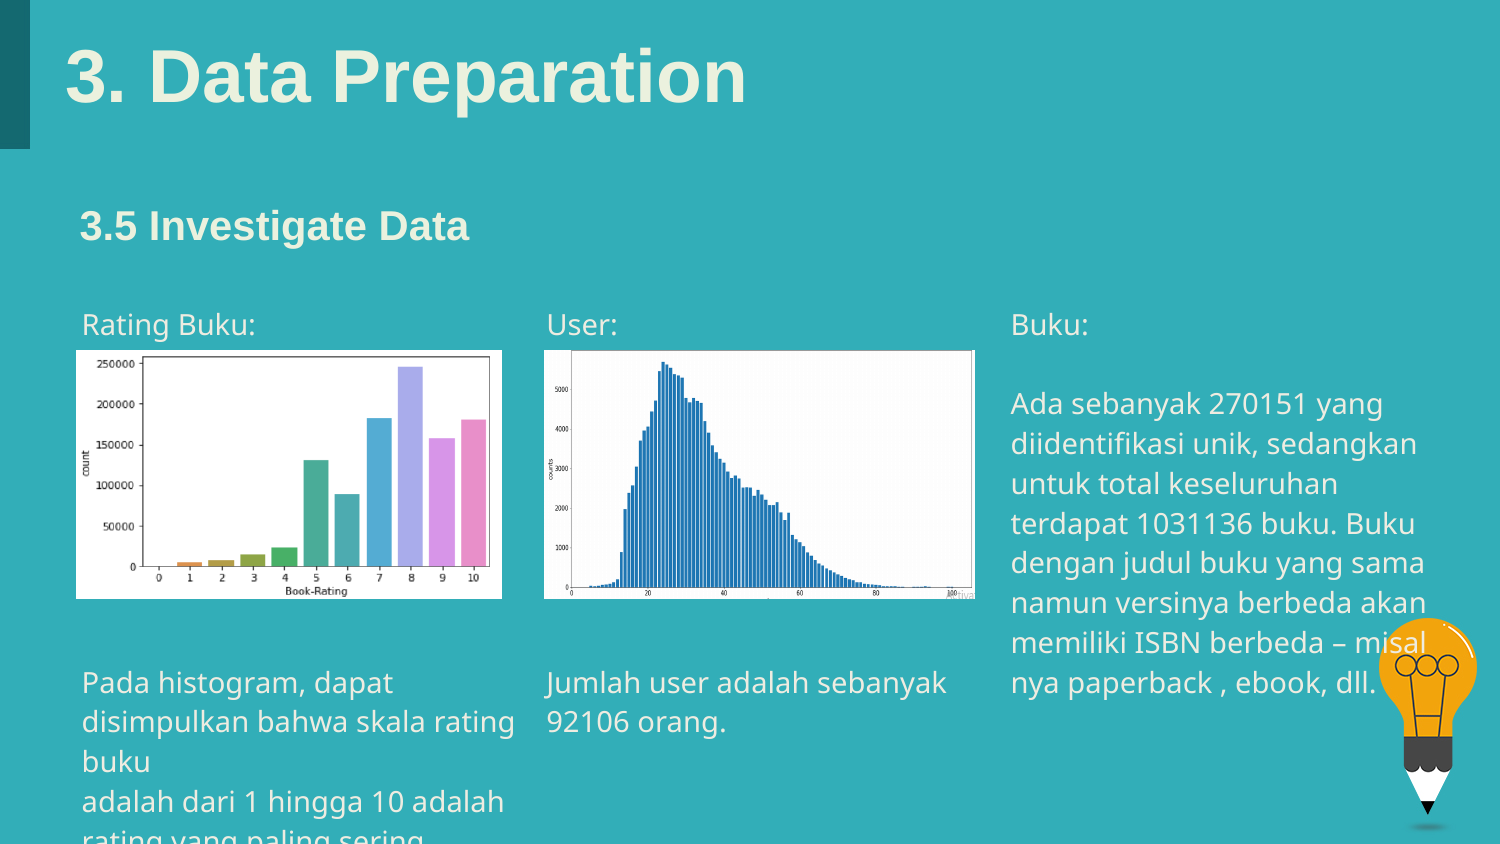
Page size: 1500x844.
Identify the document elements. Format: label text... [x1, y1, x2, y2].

title 3. Data Preparation [29, 0, 1500, 146]
table_header User: Jumlah user adalah sebanyak 92106 orang. [531, 297, 996, 844]
picture [76, 350, 503, 600]
table_header Rating Buku: Pada histogram, dapat disimpulkan bahwa skala rating buku adalah dari 1 hingga 10 adalah rating yang paling sering diberikan user. [67, 297, 531, 844]
list 3.5 Investigate Data [64, 185, 1459, 262]
picture [0, 0, 1500, 844]
table_header Buku: Ada sebanyak 270151 yang diidentifikasi unik, sedangkan untuk total keseluruhan terdapat 1031136 buku. Buku dengan judul buku yang sama namun versinya berbeda akan memiliki ISBN berbeda – misal nya paperback , ebook, dll. [996, 297, 1460, 844]
picture [544, 350, 975, 600]
